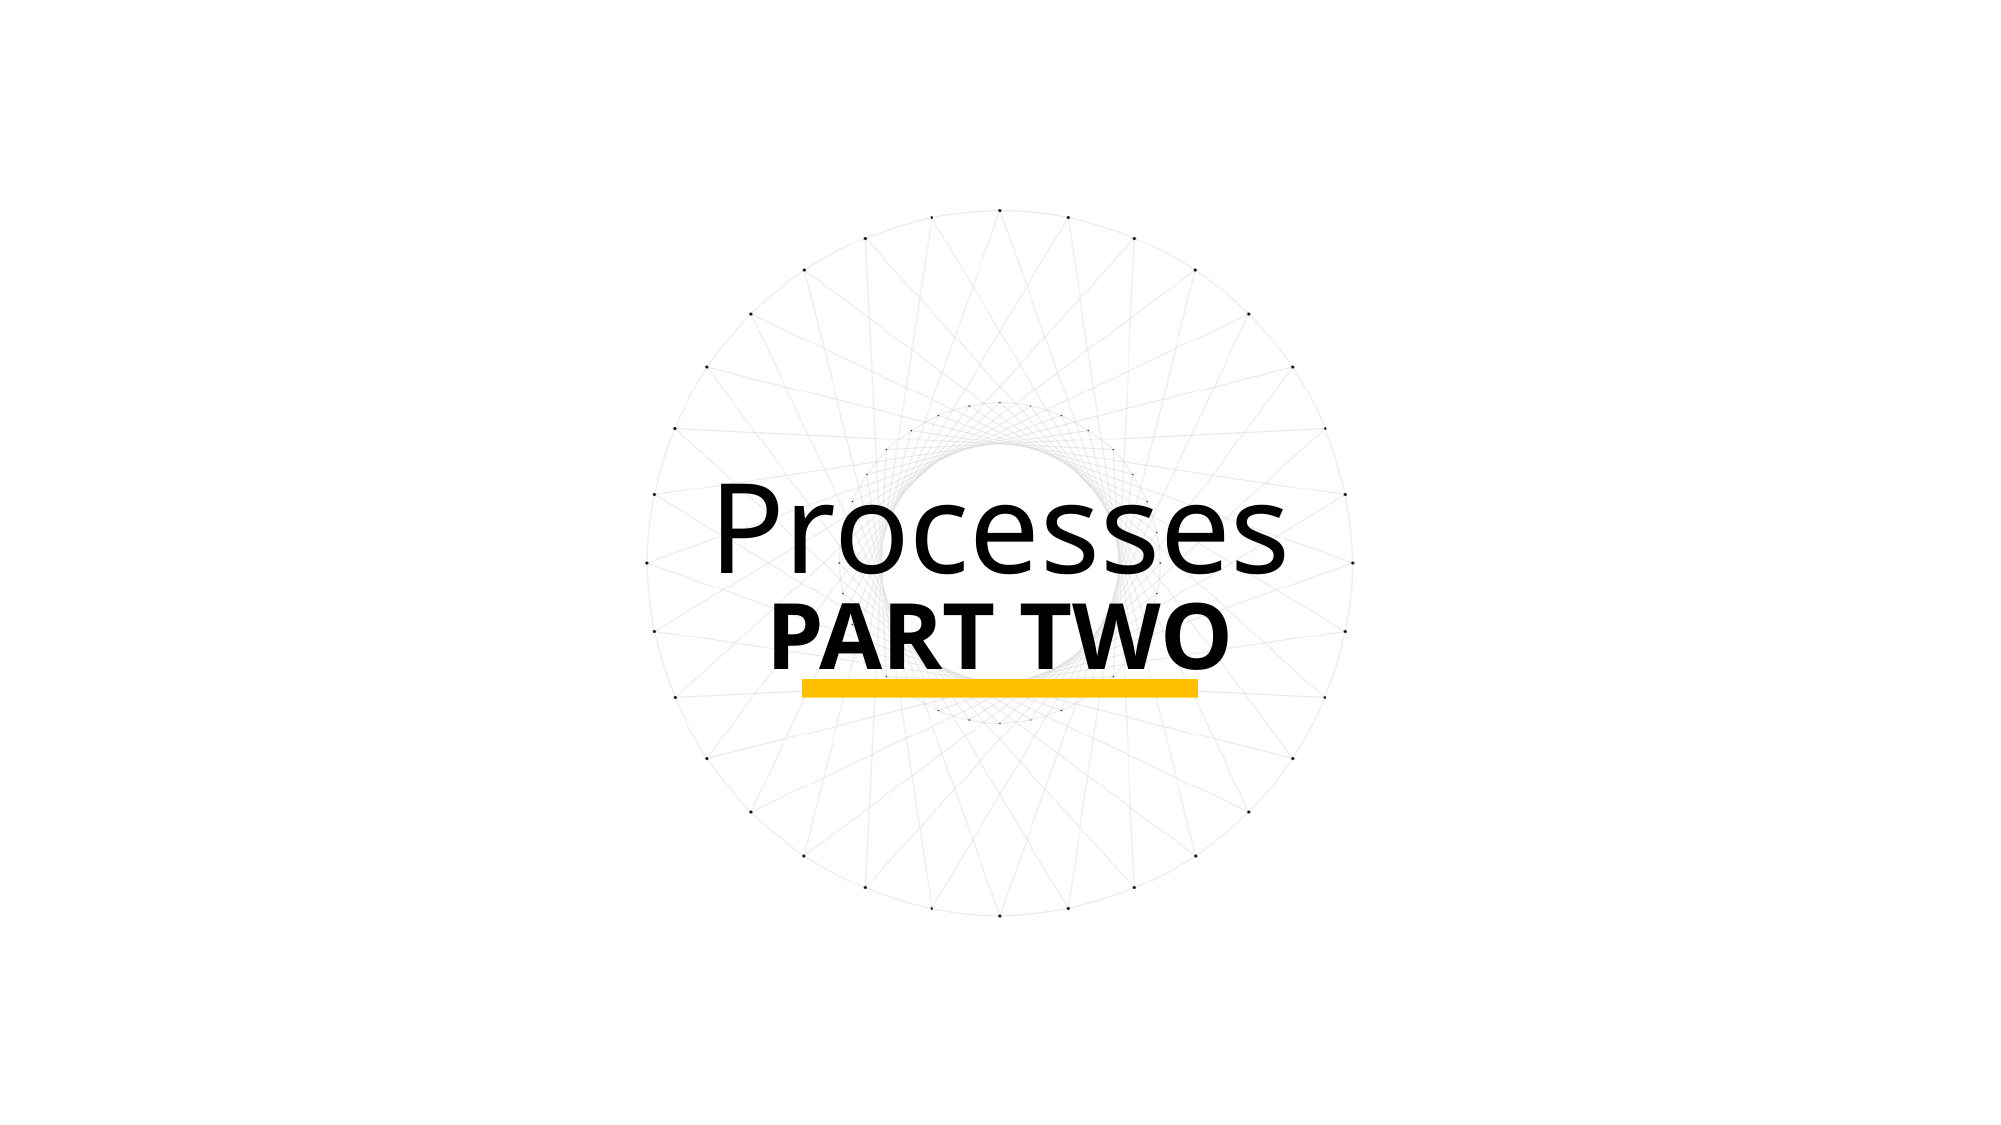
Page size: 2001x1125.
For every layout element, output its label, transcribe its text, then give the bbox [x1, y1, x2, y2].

picture [676, 193, 1335, 396]
text_box Processes [645, 396, 1355, 607]
picture [636, 445, 1375, 932]
text_box [801, 678, 1199, 699]
text_box PART TWO [704, 607, 1296, 696]
